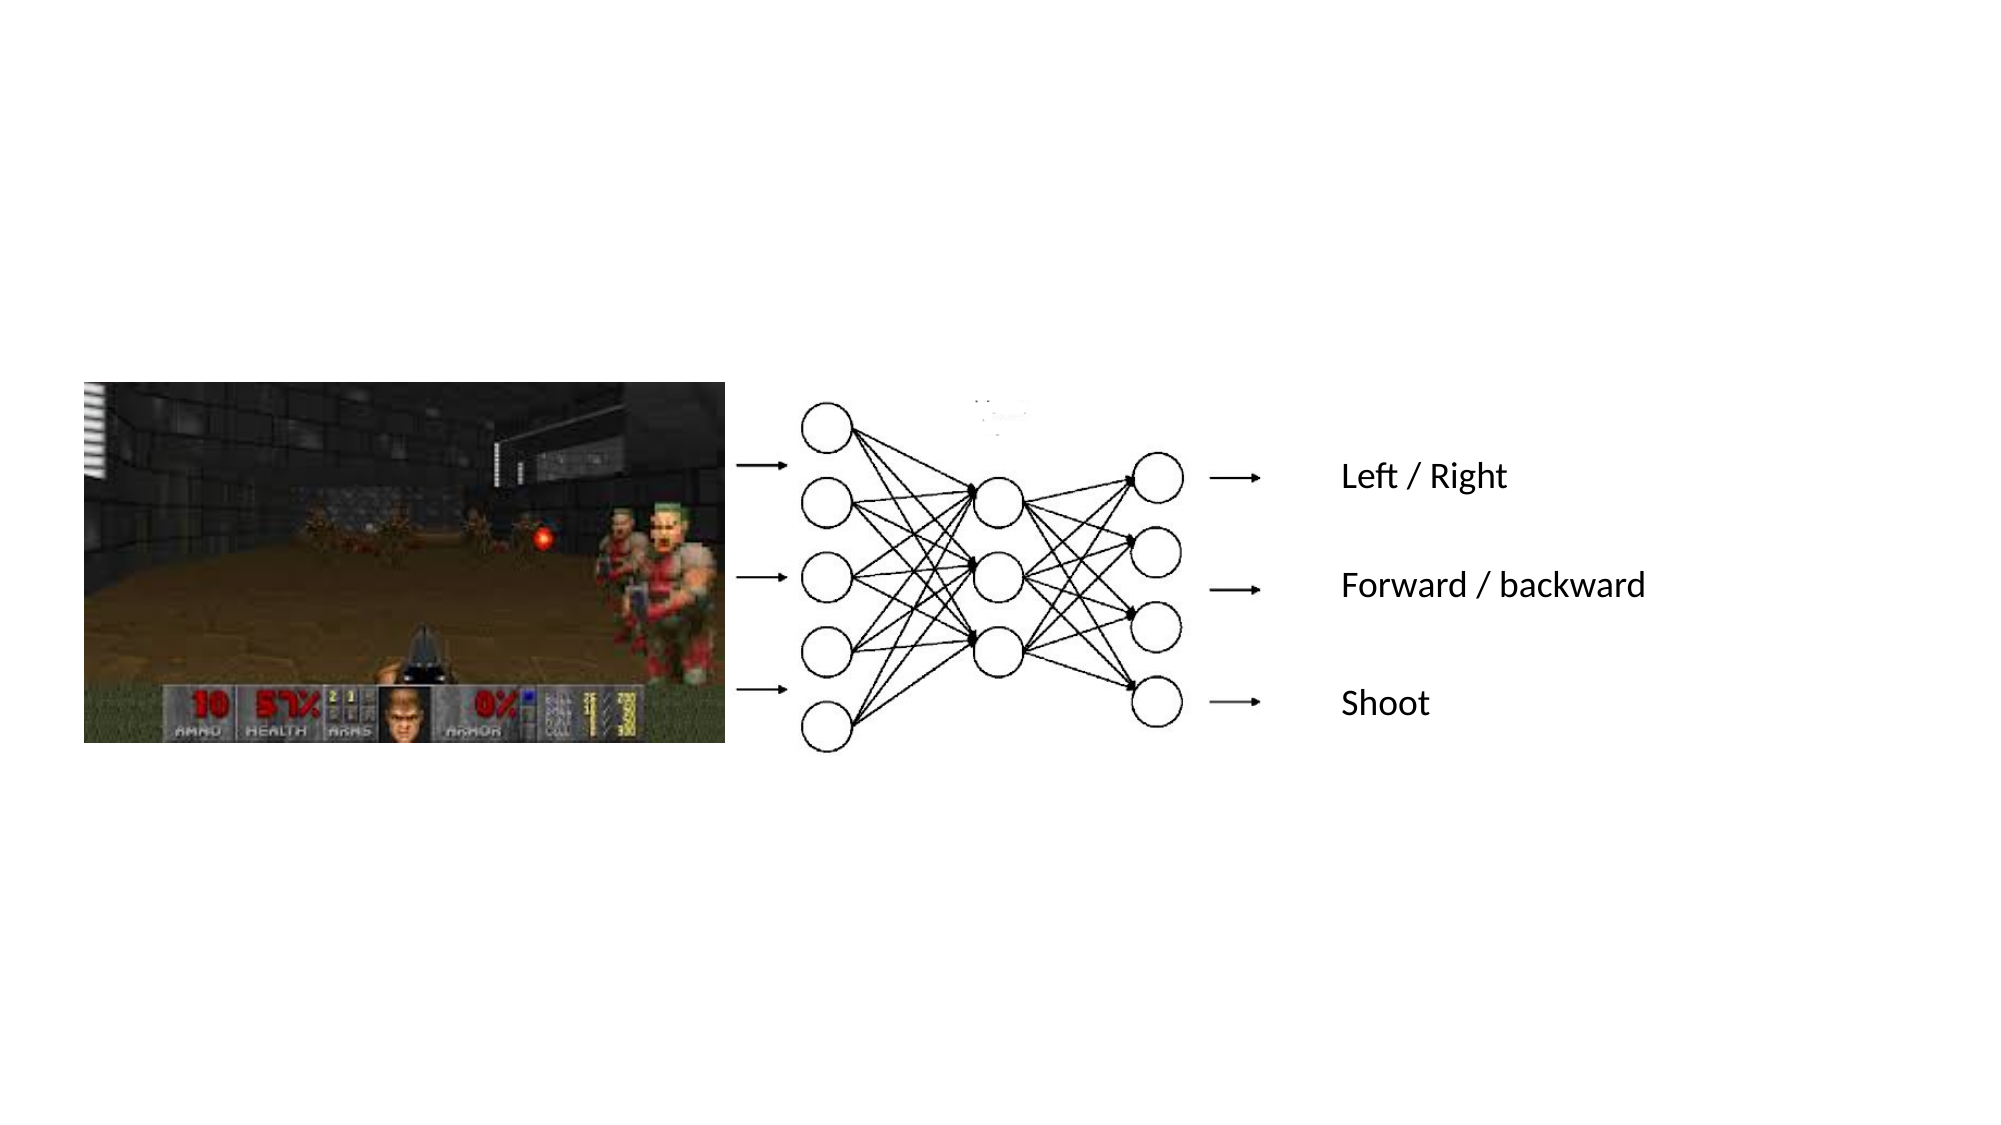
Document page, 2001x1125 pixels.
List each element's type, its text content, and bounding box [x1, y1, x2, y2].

text_box Shoot [1326, 670, 1579, 731]
text_box Forward / backward [1326, 552, 1696, 612]
picture [84, 368, 1270, 756]
text_box Left / Right [1326, 444, 1579, 504]
